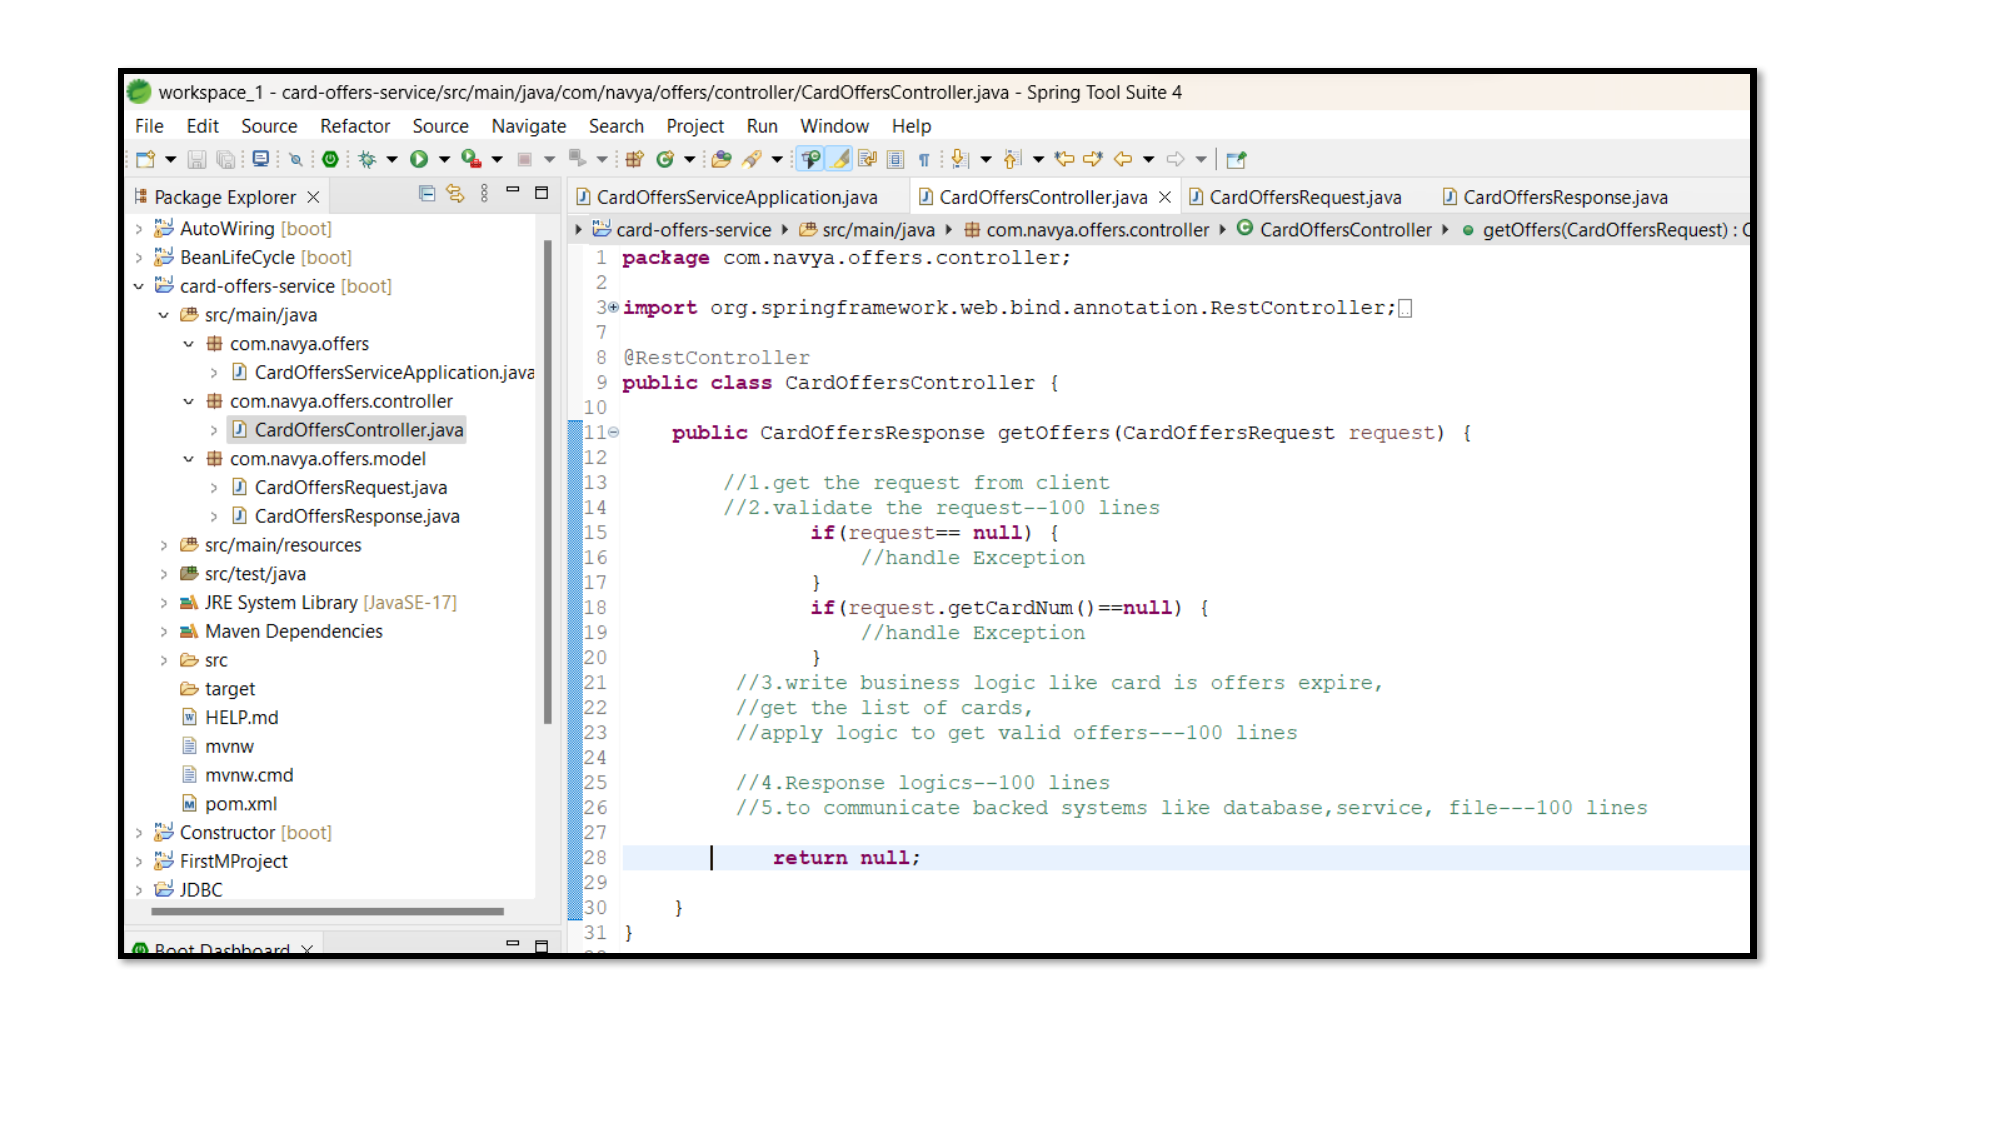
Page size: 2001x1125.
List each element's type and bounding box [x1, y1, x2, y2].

picture [123, 74, 1751, 953]
